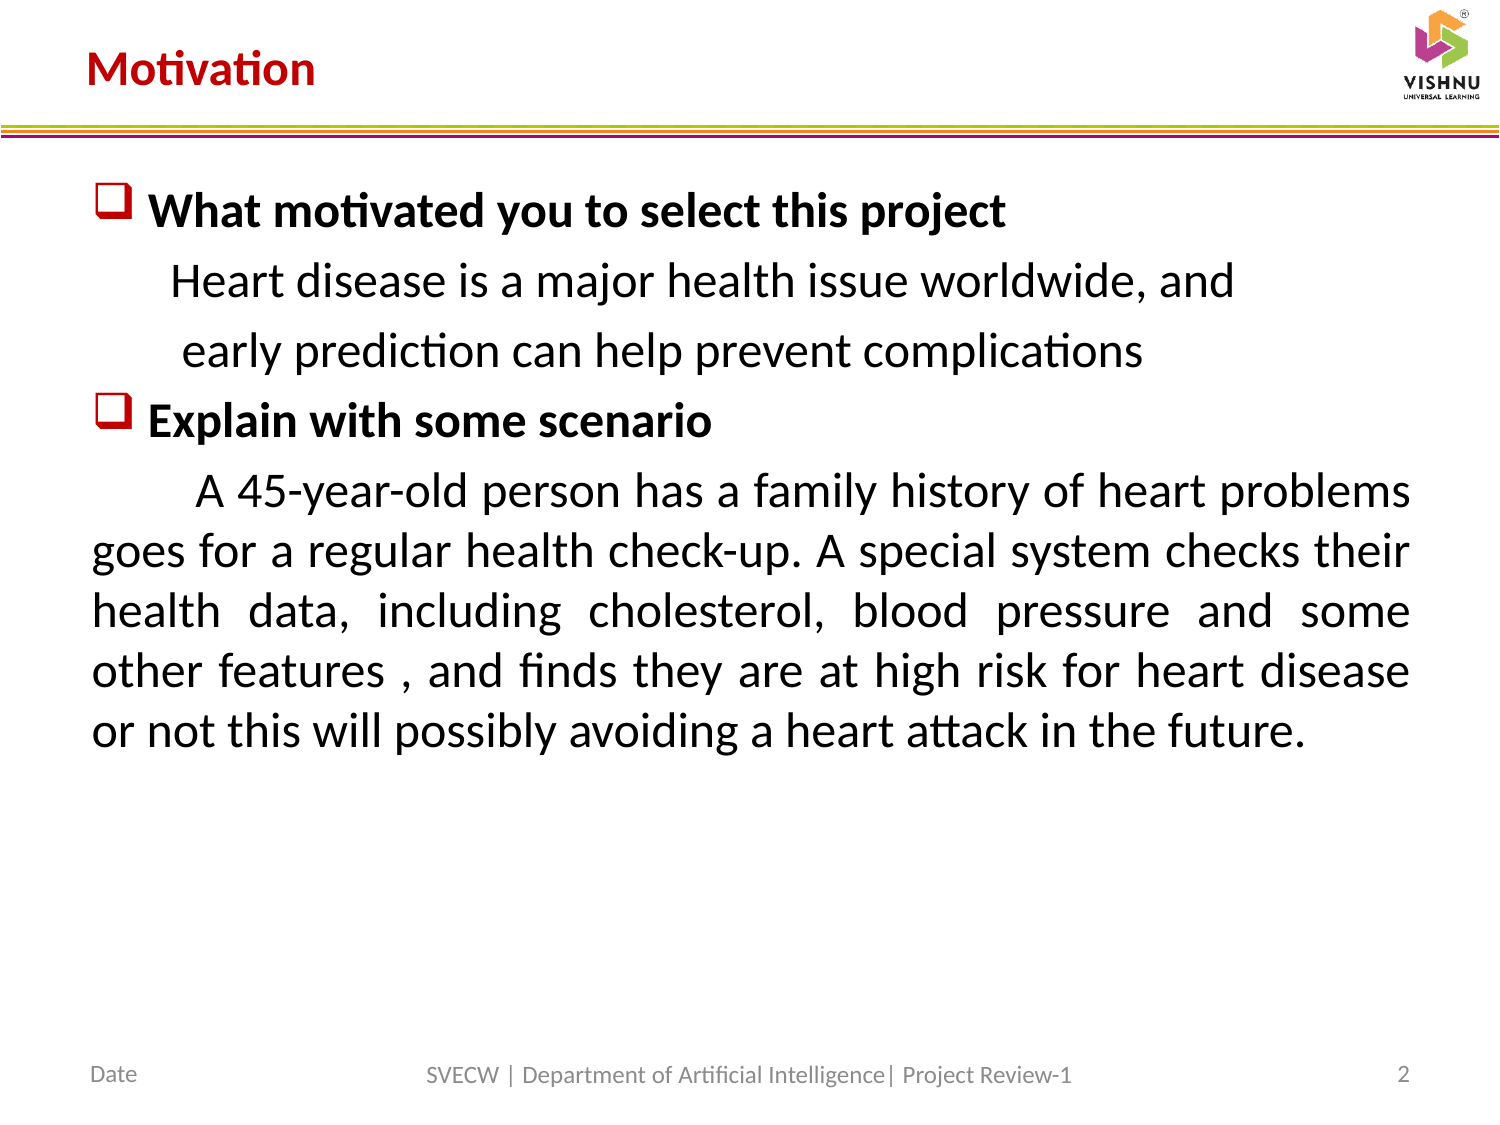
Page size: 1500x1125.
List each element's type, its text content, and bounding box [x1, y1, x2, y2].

slide_number 2 [1281, 1042, 1425, 1103]
title Motivation [70, 25, 1370, 106]
picture [1, 0, 1500, 151]
slide_number Date [75, 1042, 231, 1103]
list What motivated you to select this project Heart disease is a major health issue worldwide, and early prediction can help prevent complications Explain with some scenario A 45-year-old person has a family history of heart problems goes for a regular health check-up. A special system checks their health data, including cholesterol, blood pressure and some other features , and finds they are at high risk for heart disease or not this will possibly avoiding a heart attack in the future. [76, 170, 1427, 1024]
footer SVECW | Department of Artificial Intelligence| Project Review-1 [389, 1043, 1111, 1104]
